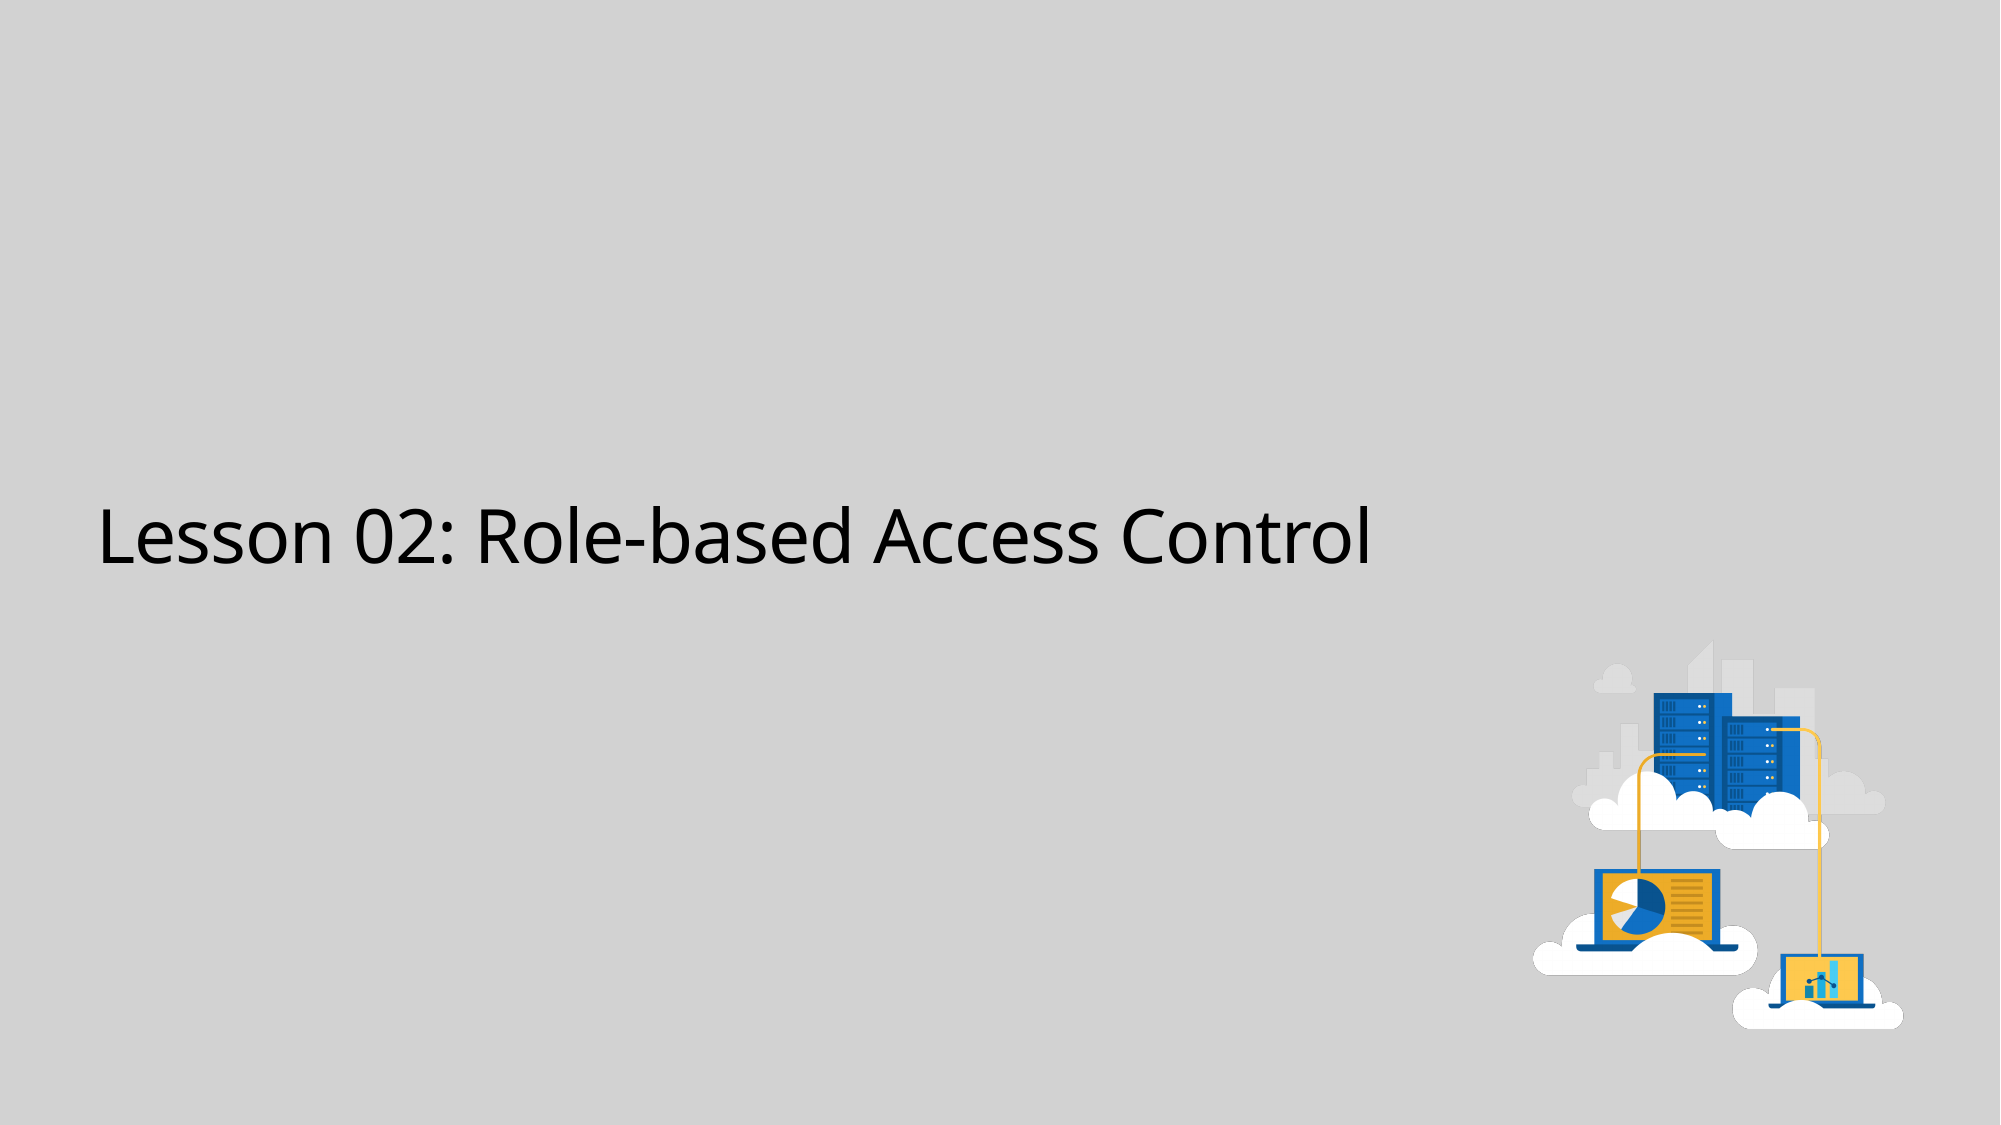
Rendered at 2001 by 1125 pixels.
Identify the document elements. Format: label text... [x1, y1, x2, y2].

picture [1532, 639, 1905, 1029]
title Lesson 02: Role-based Access Control [96, 498, 1862, 580]
